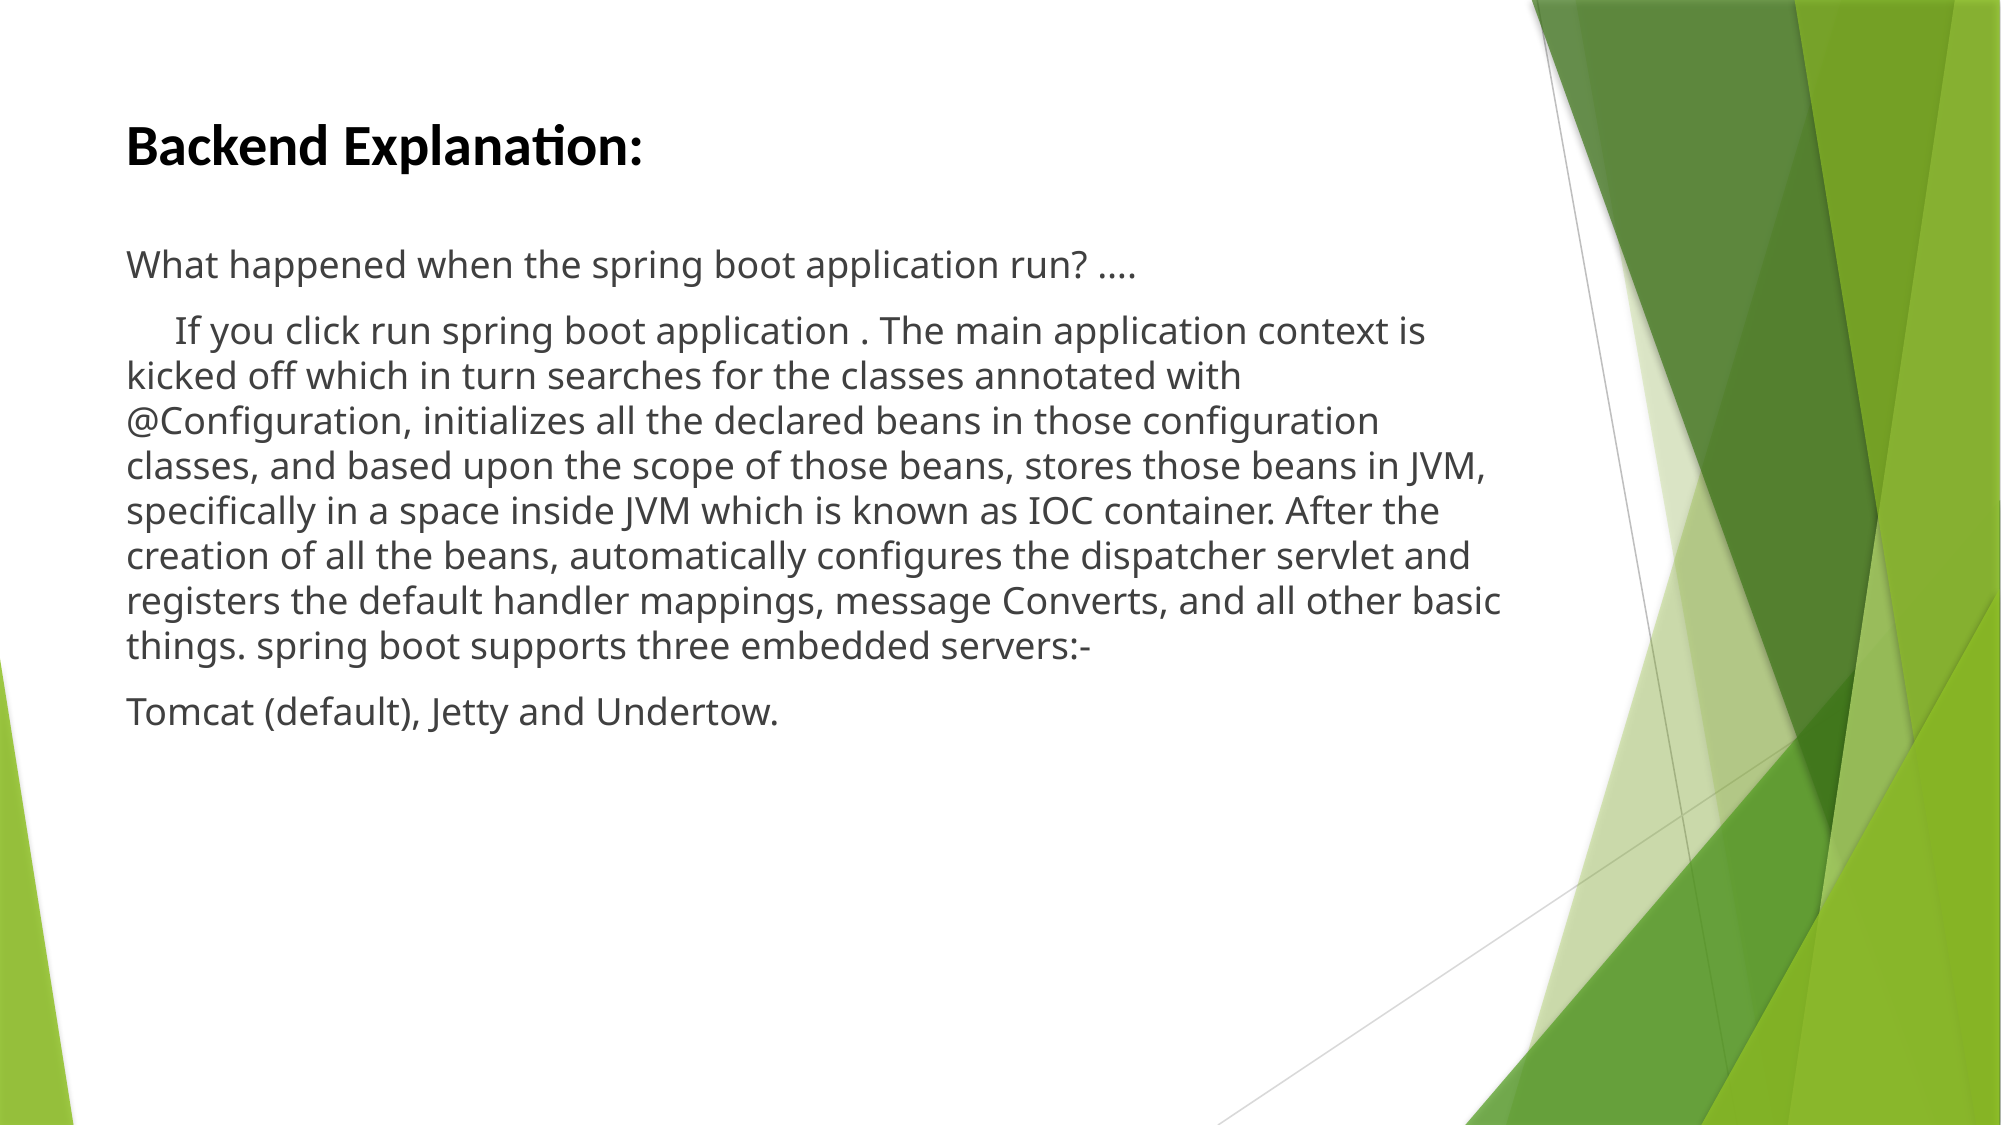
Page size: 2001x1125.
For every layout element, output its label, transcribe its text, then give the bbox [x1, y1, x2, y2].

title Backend Explanation: [111, 99, 1522, 233]
list What happened when the spring boot application run? …. If you click run spring boot application . The main application context is kicked off which in turn searches for the classes annotated with @Configuration, initializes all the declared beans in those configuration classes, and based upon the scope of those beans, stores those beans in JVM, specifically in a space inside JVM which is known as IOC container. After the creation of all the beans, automatically configures the dispatcher servlet and registers the default handler mappings, message Converts, and all other basic things. spring boot supports three embedded servers:- Tomcat (default), Jetty and Undertow. [111, 233, 1522, 871]
